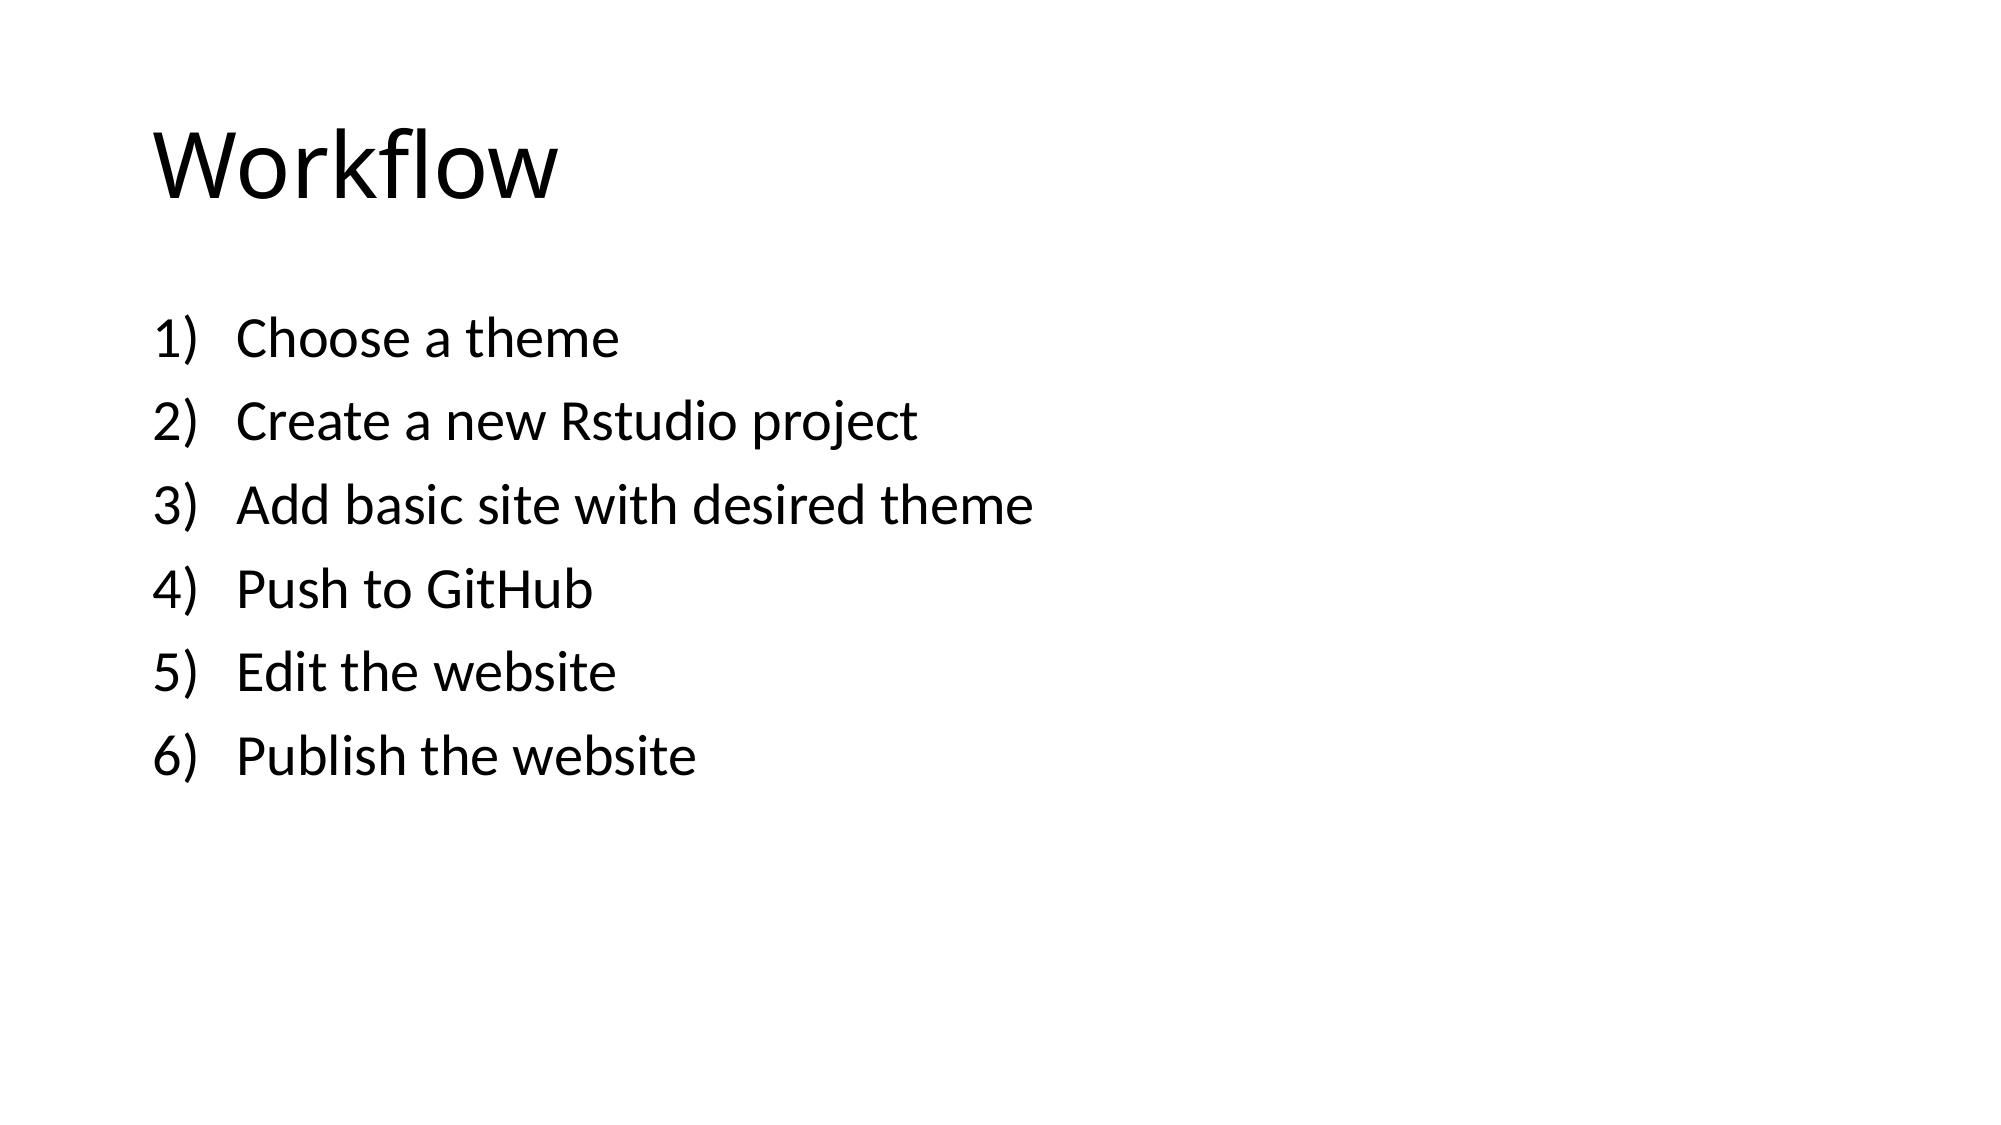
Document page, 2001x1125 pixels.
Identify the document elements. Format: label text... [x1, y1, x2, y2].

title Workflow [137, 59, 1863, 278]
list Choose a theme Create a new Rstudio project Add basic site with desired theme Push to GitHub Edit the website Publish the website [137, 299, 1863, 1014]
